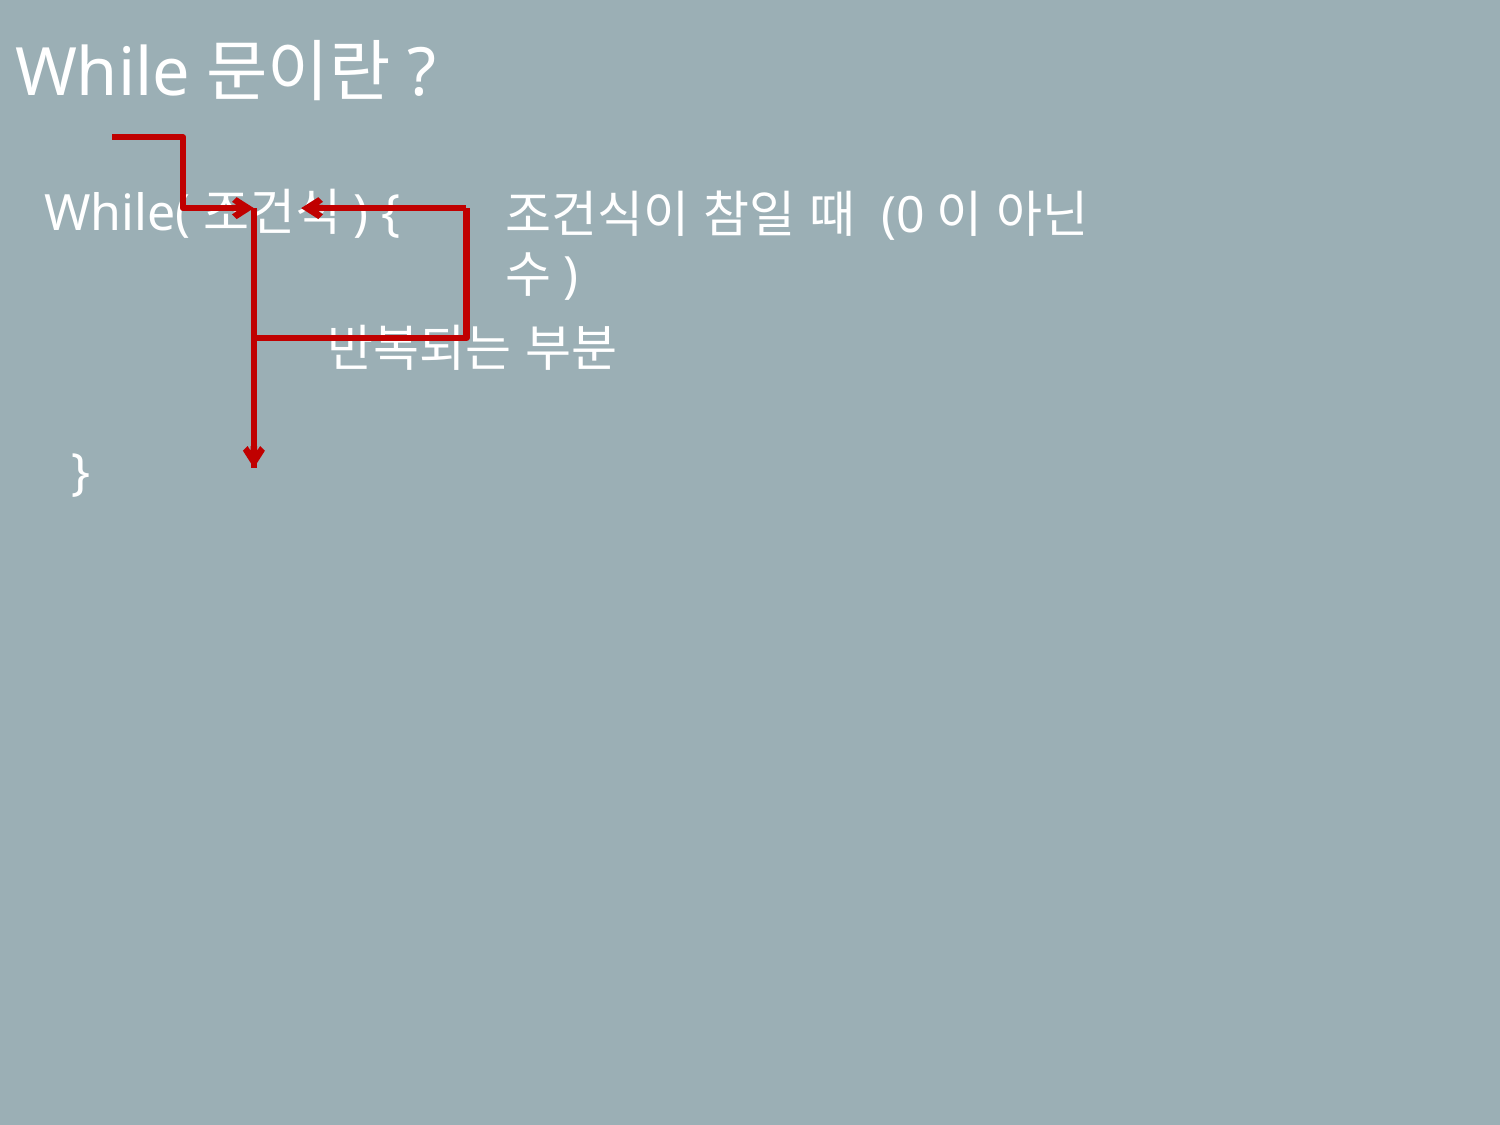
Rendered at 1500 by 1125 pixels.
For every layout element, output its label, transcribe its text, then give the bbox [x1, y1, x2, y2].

text_box While문이란? [0, 21, 445, 208]
text_box While(조건식) { [254, 172, 901, 231]
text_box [230, 231, 491, 445]
text_box 반복되는 부분 [312, 308, 1500, 495]
text_box While(조건식) { [29, 172, 251, 360]
text_box 조건식이 참일 때 (0이 아닌 수) [490, 174, 1117, 362]
text_box } [56, 432, 183, 619]
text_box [112, 137, 254, 209]
